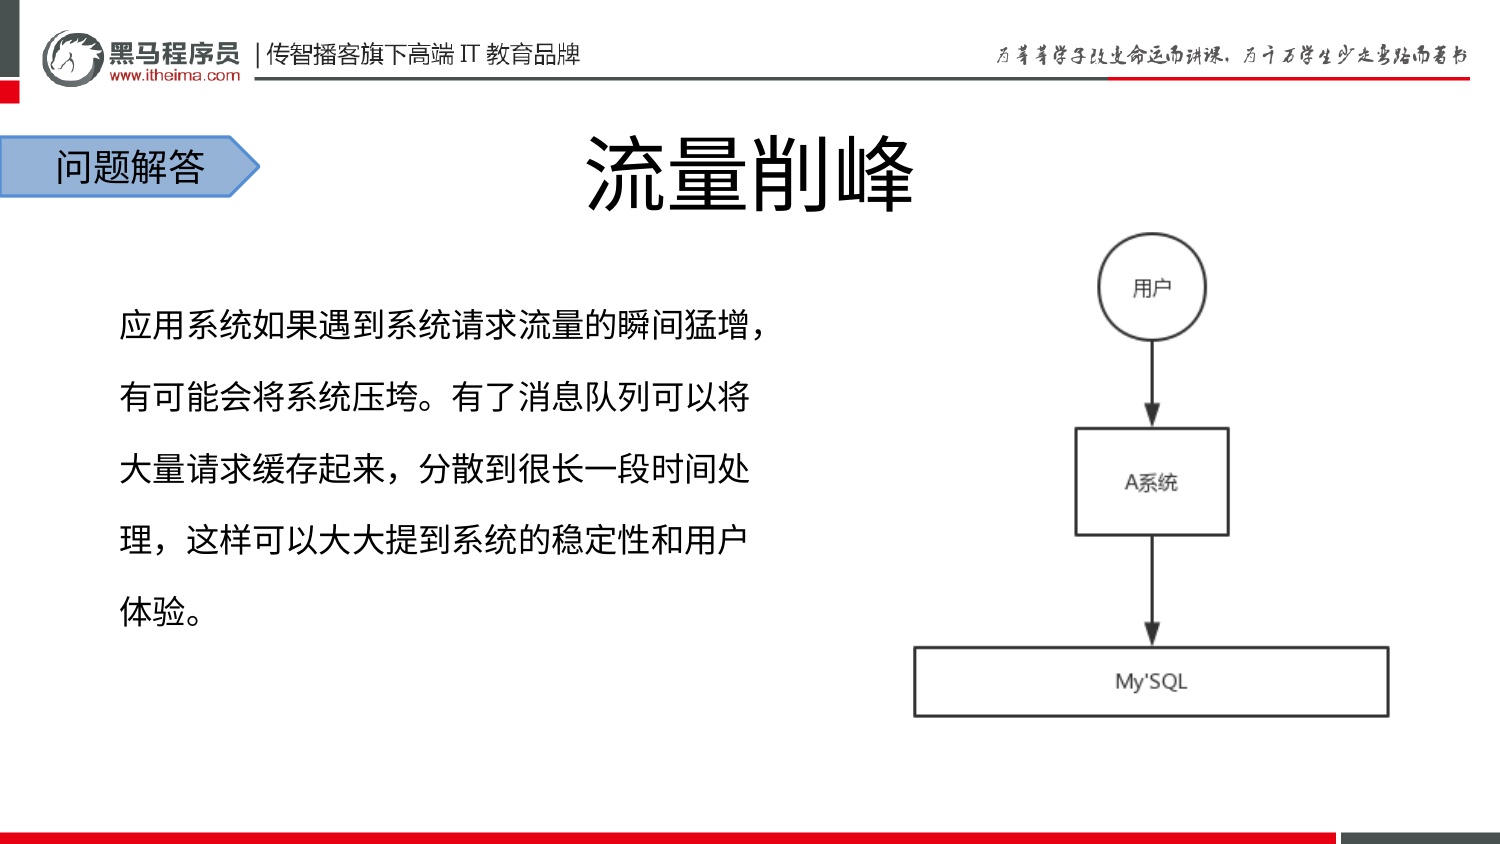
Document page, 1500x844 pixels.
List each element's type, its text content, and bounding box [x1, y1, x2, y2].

list 应用系统如果遇到系统请求流量的瞬间猛增，有可能会将系统压垮。有了消息队列可以将大量请求缓存起来，分散到很长一段时间处理，这样可以大大提到系统的稳定性和用户体验。 [104, 264, 776, 662]
title 流量削峰 [347, 114, 1153, 219]
picture [0, 0, 1500, 844]
text_box 问题解答 [0, 136, 260, 197]
